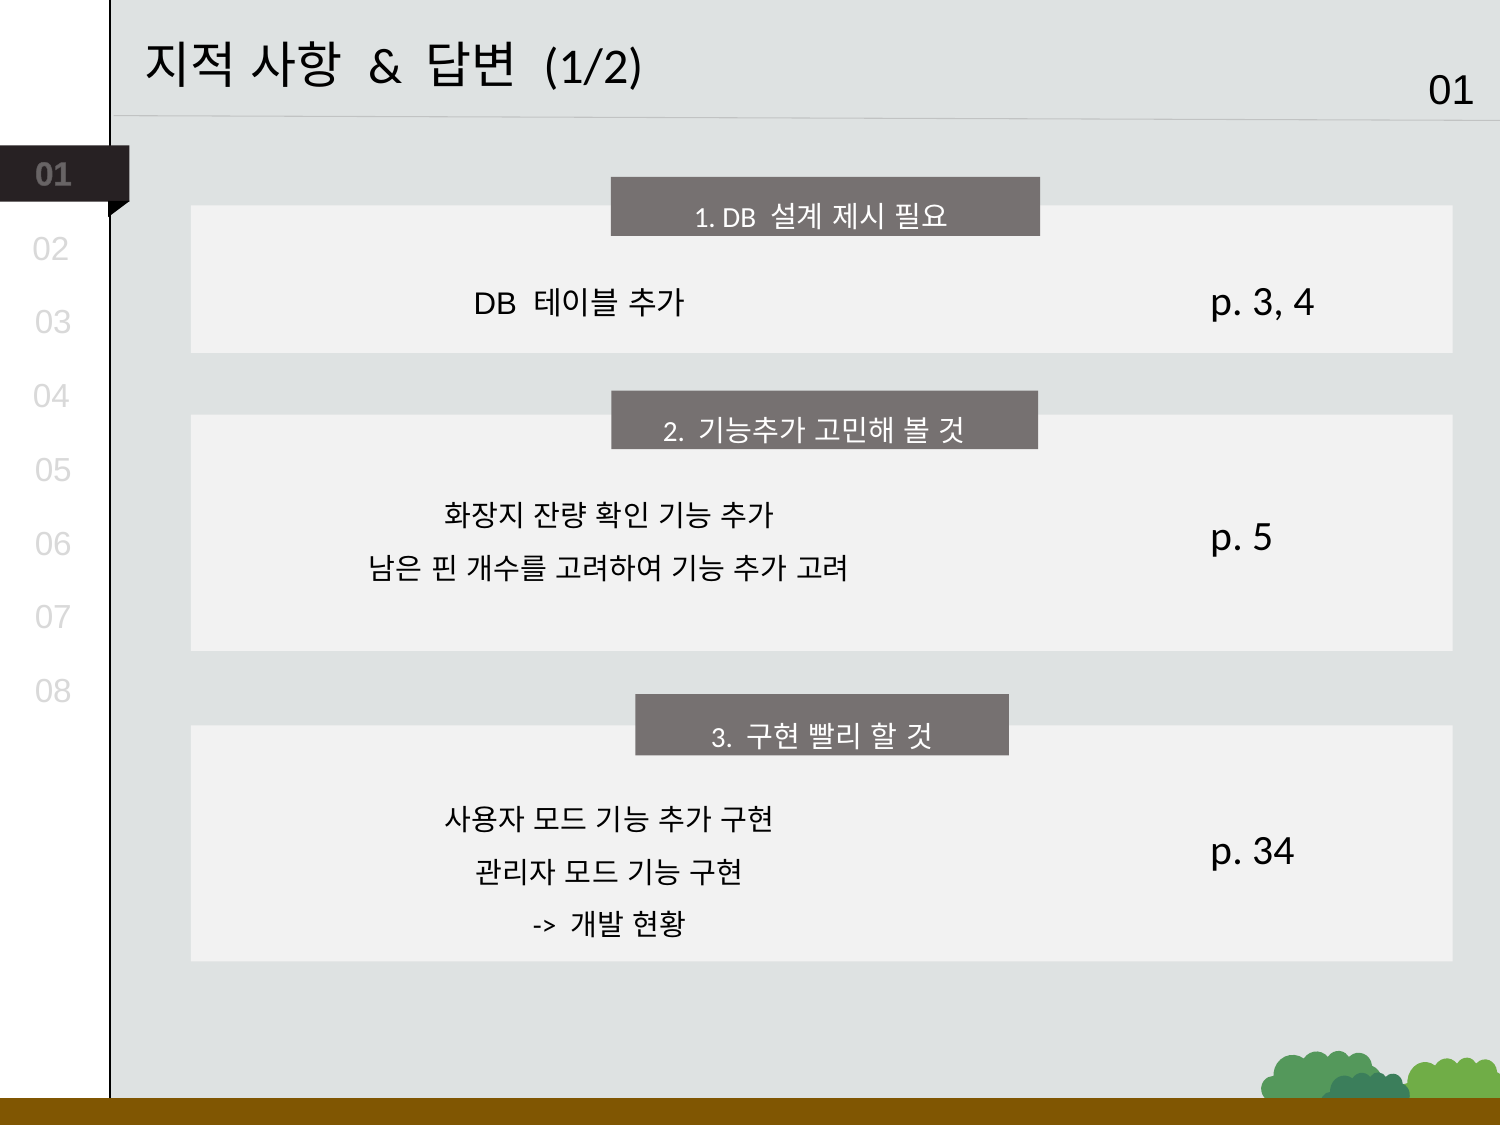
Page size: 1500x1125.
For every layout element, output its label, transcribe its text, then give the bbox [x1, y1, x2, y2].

text_box [989, 176, 1041, 237]
text_box DB 테이블 추가 [287, 257, 873, 328]
text_box [190, 725, 1453, 962]
text_box [610, 176, 678, 237]
text_box [0, 203, 111, 1097]
text_box 06 [20, 514, 94, 570]
text_box [0, 0, 111, 144]
text_box 사용자 모드 기능 추가 구현 관리자 모드 기능 구현 -> 개발 현황 [241, 776, 978, 949]
text_box 02 [17, 219, 92, 275]
text_box [190, 205, 1453, 353]
text_box 3. 구현 빨리 할 것 [696, 675, 1009, 761]
text_box 2. 기능추가 고민해 볼 것 [648, 370, 1164, 456]
text_box [1260, 1049, 1380, 1097]
text_box [0, 1097, 1500, 1125]
text_box [1404, 1056, 1500, 1097]
text_box 08 [20, 661, 94, 717]
text_box 05 [20, 440, 94, 496]
text_box 03 [20, 292, 94, 348]
text_box 지적 사항 & 답변 (1/2) [129, 26, 683, 102]
text_box p. 34 [1195, 815, 1461, 880]
text_box 07 [20, 588, 94, 643]
text_box 04 [18, 367, 93, 422]
text_box [610, 390, 648, 450]
text_box p. 5 [1195, 501, 1382, 567]
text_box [113, 115, 1500, 121]
text_box [634, 693, 696, 756]
text_box [1321, 1071, 1411, 1097]
text_box 화장지 잔량 확인 기능 추가 남은 핀 개수를 고려하여 기능 추가 고려 [241, 472, 978, 593]
text_box [190, 414, 1453, 651]
text_box [0, 144, 108, 203]
text_box 01 [20, 144, 109, 200]
text_box [109, 144, 130, 200]
text_box 01 [1413, 55, 1494, 115]
text_box p. 3, 4 [1195, 266, 1377, 331]
text_box 1. DB 설계 제시 필요 [678, 156, 989, 242]
text_box [108, 200, 130, 218]
